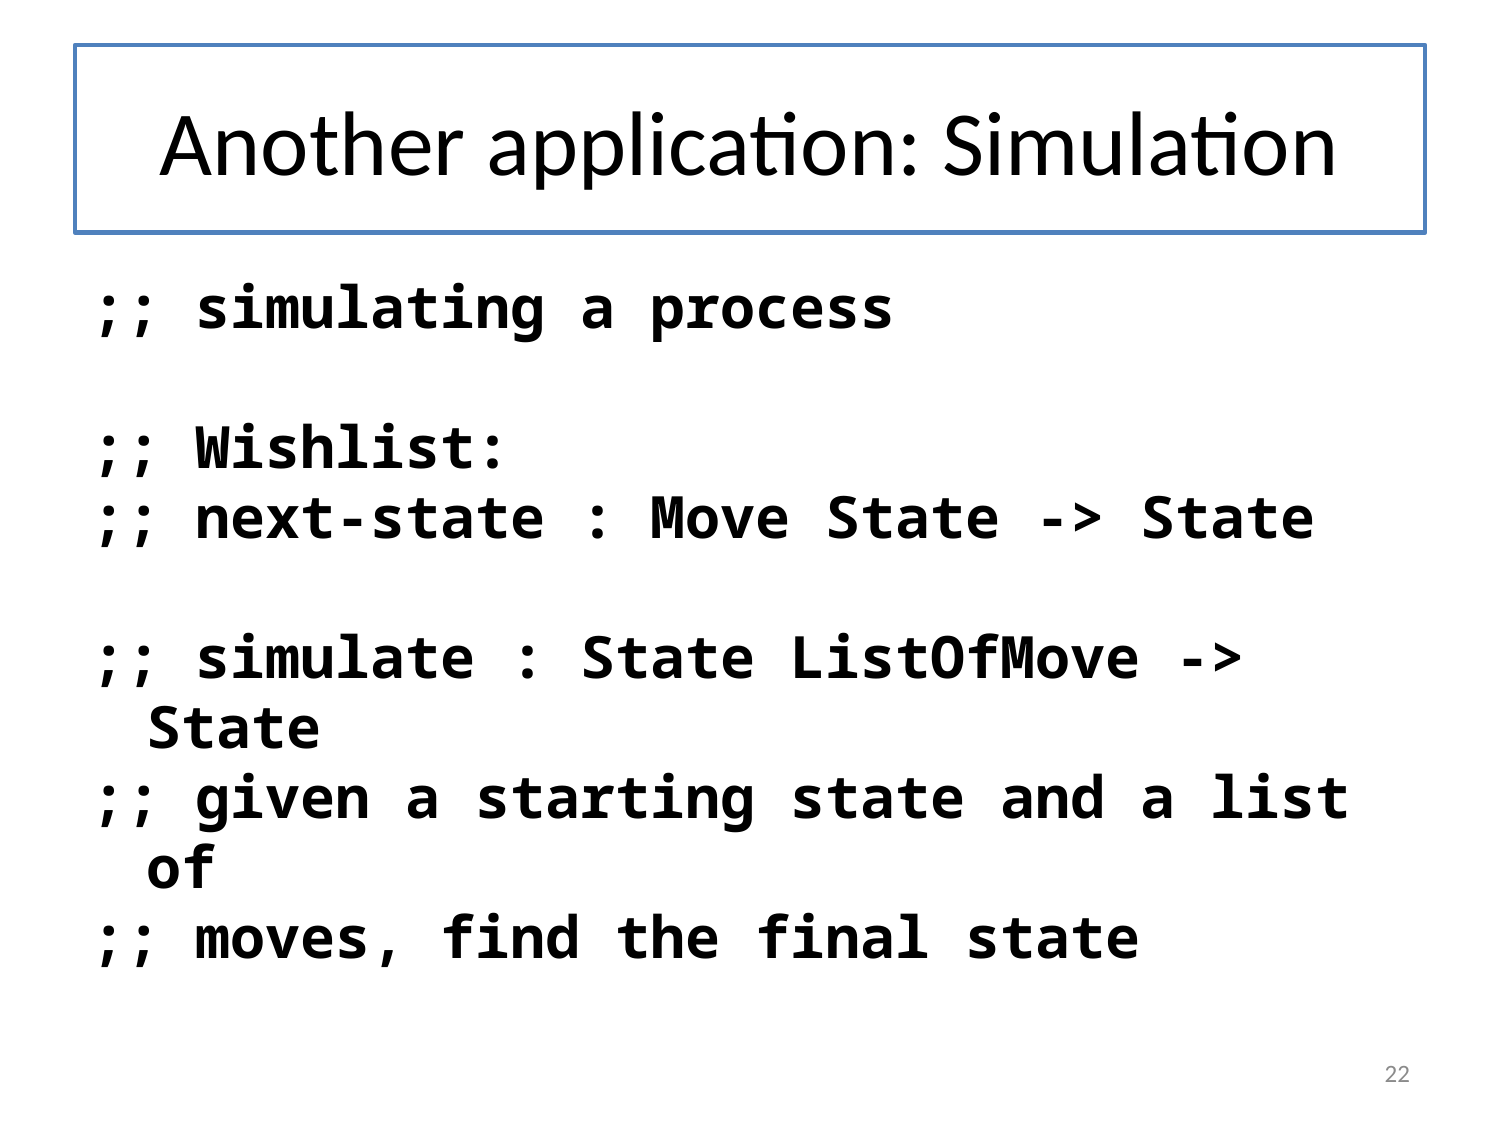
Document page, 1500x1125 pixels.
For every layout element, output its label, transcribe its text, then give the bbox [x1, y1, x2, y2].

list ;; simulating a process ;; Wishlist: ;; next-state : Move State -> State ;; simulate : State ListOfMove -> State ;; given a starting state and a list of ;; moves, find the final state [75, 262, 1425, 1005]
title Another application: Simulation [73, 43, 1427, 235]
slide_number 22 [1074, 1042, 1425, 1103]
